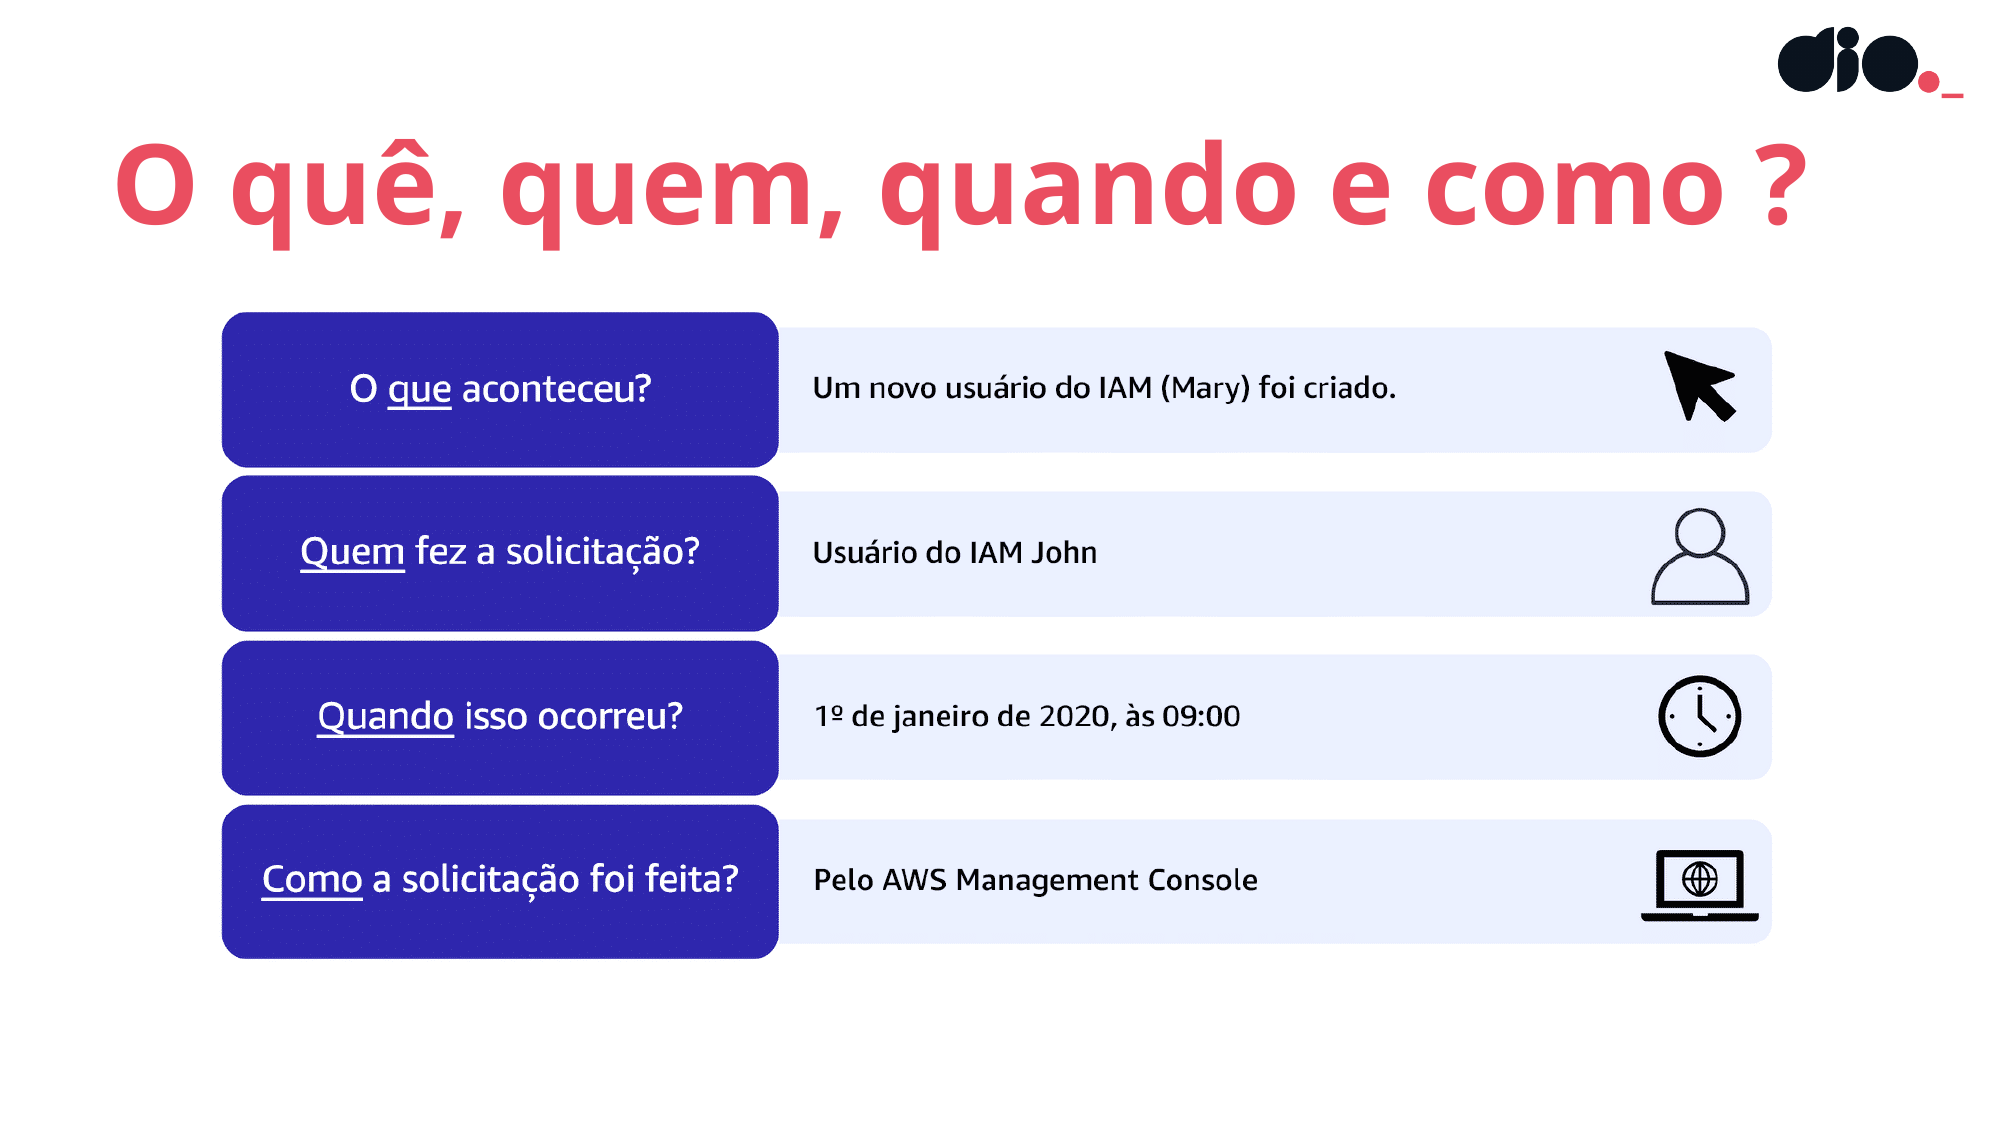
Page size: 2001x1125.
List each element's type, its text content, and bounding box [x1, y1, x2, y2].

text_box O quê, quem, quando e como ? [91, 105, 1966, 237]
picture [197, 294, 1801, 976]
picture [1777, 26, 1964, 99]
